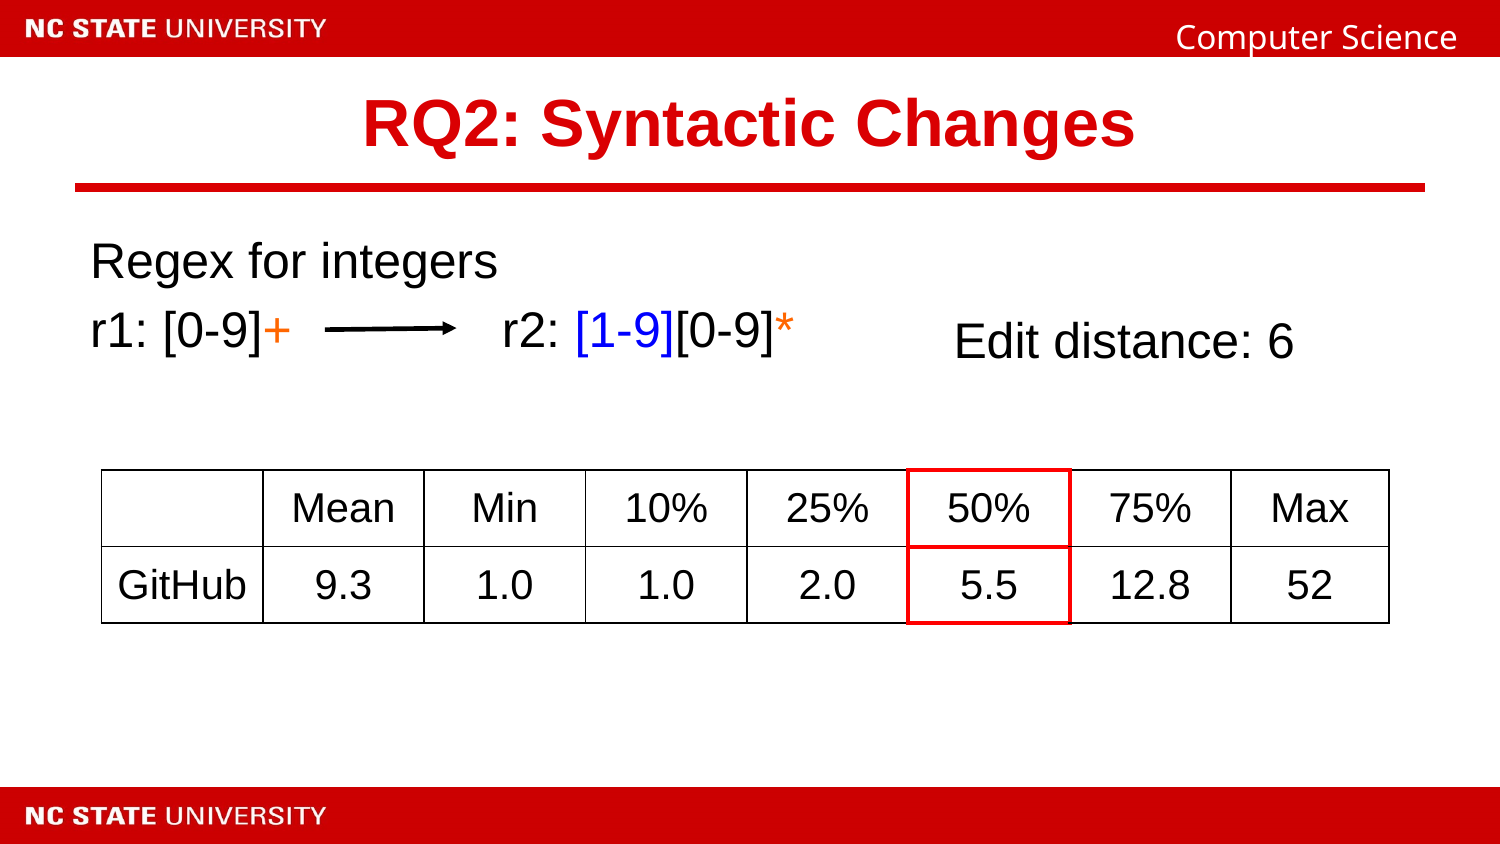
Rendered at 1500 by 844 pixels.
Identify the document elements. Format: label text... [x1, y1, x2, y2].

picture [0, 787, 1500, 844]
table_header Min [425, 471, 585, 546]
text_box Edit distance: 6 [938, 300, 1335, 377]
table_cell 1.0 [586, 547, 746, 622]
table_header 75% [1072, 471, 1230, 546]
table_cell GitHub [102, 547, 262, 622]
title RQ2: Syntactic Changes [75, 33, 1425, 175]
table_header 25% [748, 471, 906, 546]
table_header 10% [586, 471, 746, 546]
picture [0, 0, 1500, 57]
table_header Mean [264, 471, 423, 546]
table_cell 9.3 [264, 547, 423, 622]
list Regex for integers r1: [0-9]+ r2: [1-9][0-9]* [75, 204, 924, 377]
table_header [102, 471, 262, 546]
table_cell 2.0 [748, 547, 906, 622]
table_header 50% [910, 472, 1068, 545]
table_cell 1.0 [425, 547, 585, 622]
table_header Max [1232, 471, 1388, 546]
table_cell 12.8 [1072, 547, 1230, 622]
table_cell 5.5 [910, 549, 1068, 621]
table_cell 52 [1232, 547, 1388, 622]
